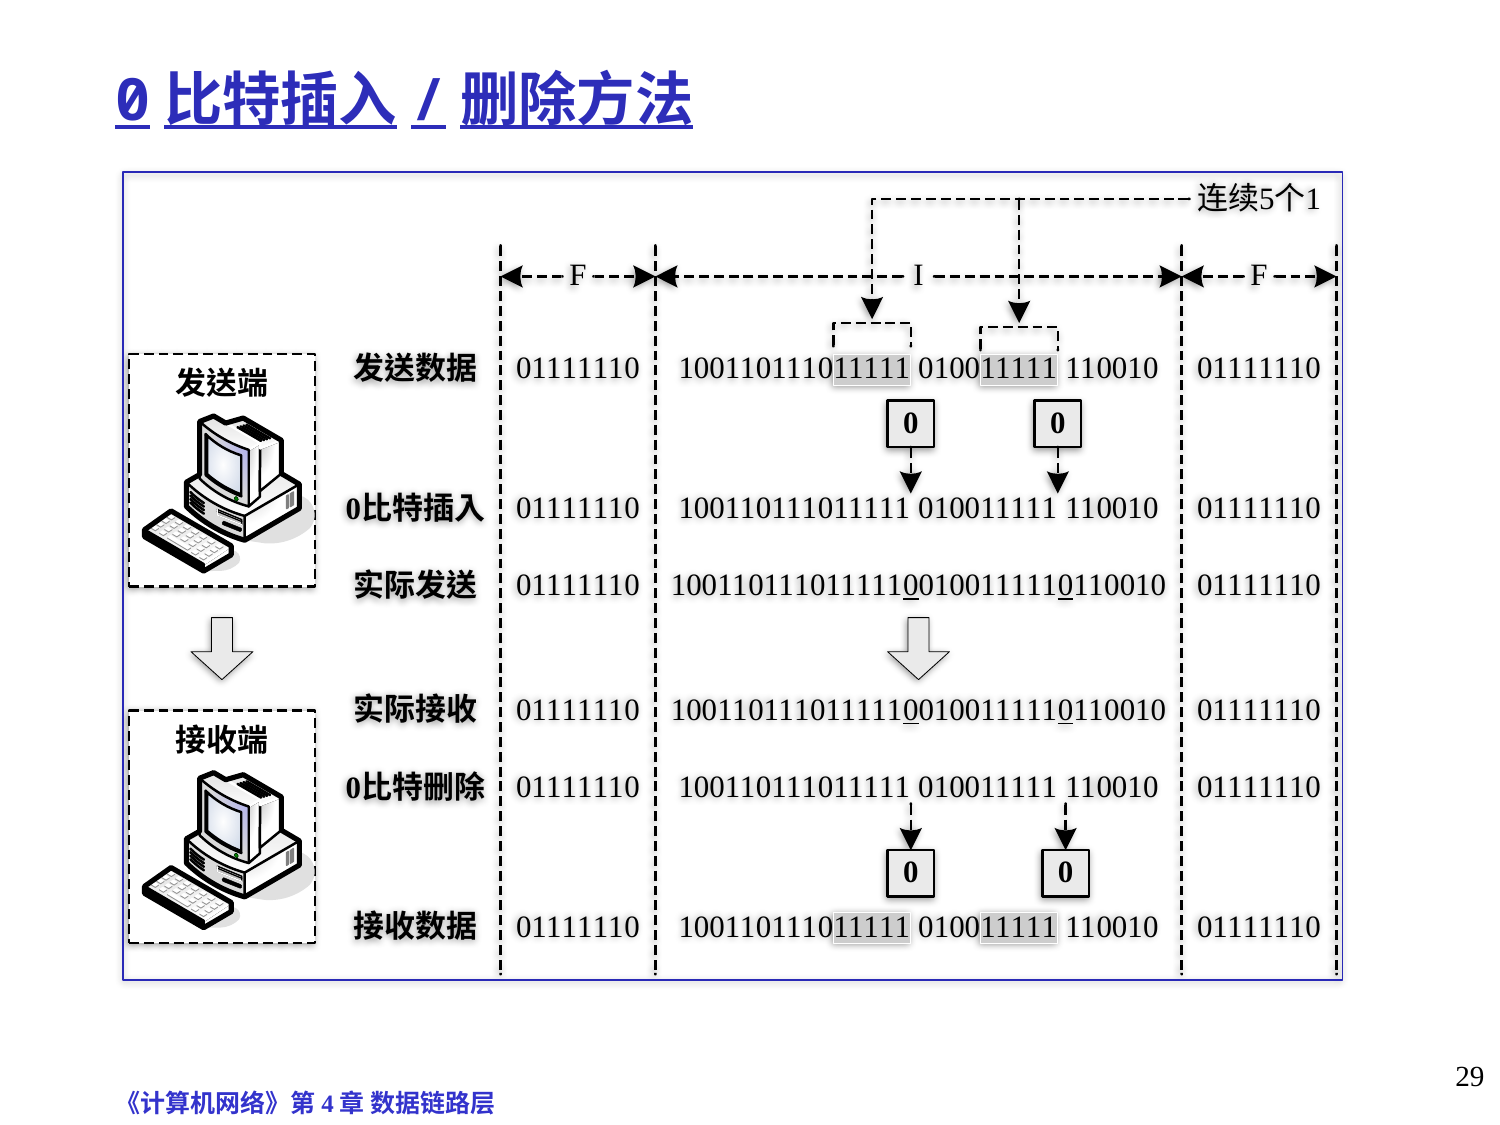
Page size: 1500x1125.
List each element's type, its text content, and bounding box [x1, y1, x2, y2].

list 0比特插入/删除方法 [100, 54, 1376, 918]
picture [123, 172, 1342, 980]
slide_number 29 [1187, 1049, 1500, 1125]
footer 《计算机网络》第4章 数据链路层 [100, 1049, 976, 1125]
